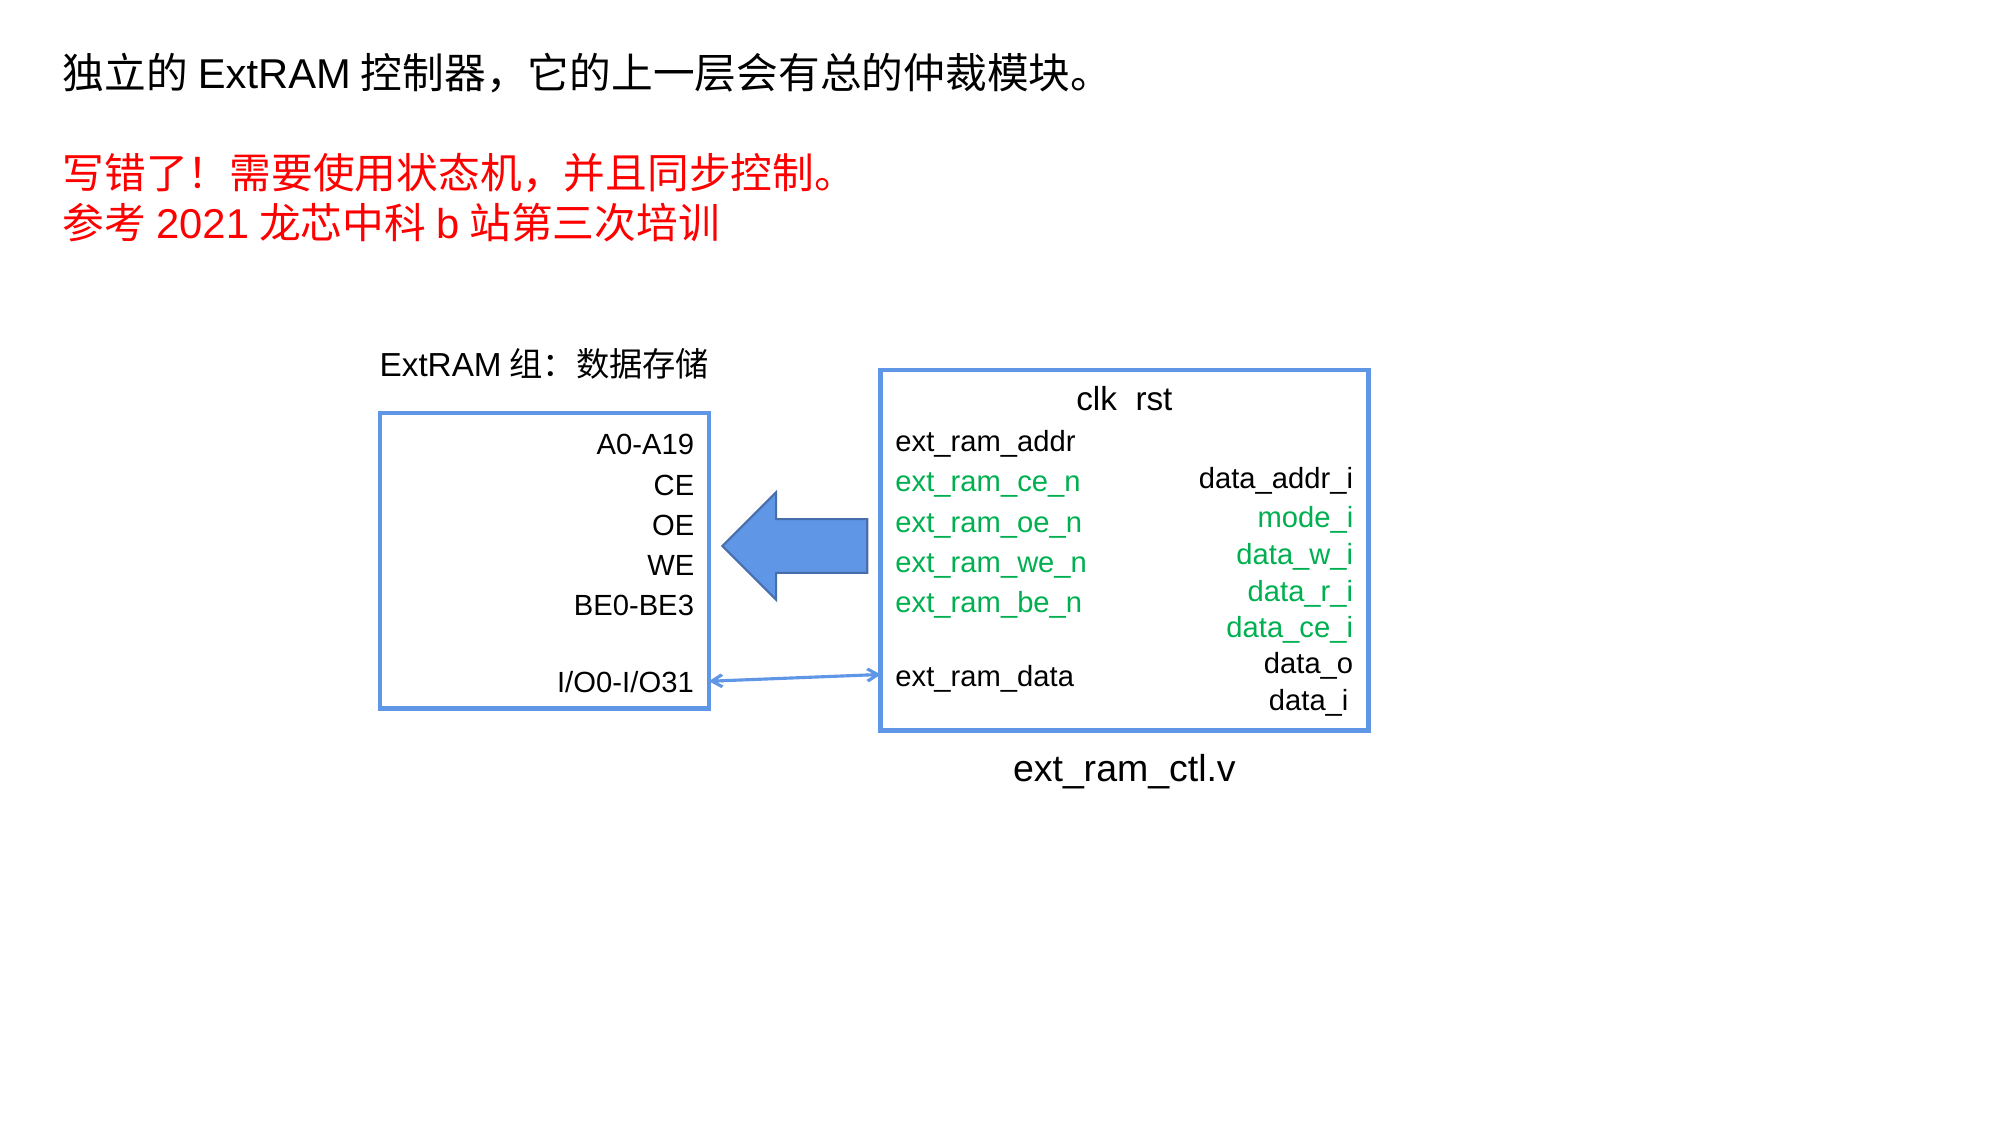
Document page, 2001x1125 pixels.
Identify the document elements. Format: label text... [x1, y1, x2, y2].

text_box ExtRAM组：数据存储 [345, 335, 744, 391]
text_box [880, 687, 1369, 731]
text_box mode_i [1153, 491, 1369, 541]
text_box A0-A19 [560, 418, 709, 468]
text_box WE [613, 538, 709, 578]
text_box [379, 412, 710, 709]
text_box data_addr_i [1161, 451, 1369, 491]
text_box CE [613, 468, 709, 498]
text_box [720, 489, 869, 603]
text_box ext_ram_data [880, 649, 1199, 700]
text_box clk rst [1029, 369, 1220, 425]
text_box ext_ram_ce_n [880, 465, 1161, 495]
text_box data_ce_i [1199, 601, 1369, 651]
text_box [880, 369, 1029, 415]
text_box data_i [1194, 673, 1364, 724]
text_box [1162, 369, 1369, 451]
text_box ext_ram_ctl.v [976, 736, 1273, 797]
text_box BE0-BE3 [507, 578, 709, 629]
text_box data_o [1199, 651, 1369, 687]
text_box data_r_i [1199, 564, 1369, 601]
text_box ext_ram_we_n [880, 535, 1193, 586]
text_box OE [613, 498, 709, 538]
text_box 独立的ExtRAM控制器，它的上一层会有总的仲裁模块。 写错了！需要使用状态机，并且同步控制。 参考2021龙芯中科b站第三次培训 [47, 39, 1181, 254]
text_box ext_ram_oe_n [880, 495, 1153, 535]
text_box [708, 674, 881, 682]
text_box ext_ram_addr [880, 415, 1162, 465]
text_box data_w_i [1199, 541, 1369, 564]
text_box [880, 541, 1199, 649]
text_box I/O0-I/O31 [519, 656, 709, 707]
text_box ext_ram_be_n [880, 575, 1189, 626]
